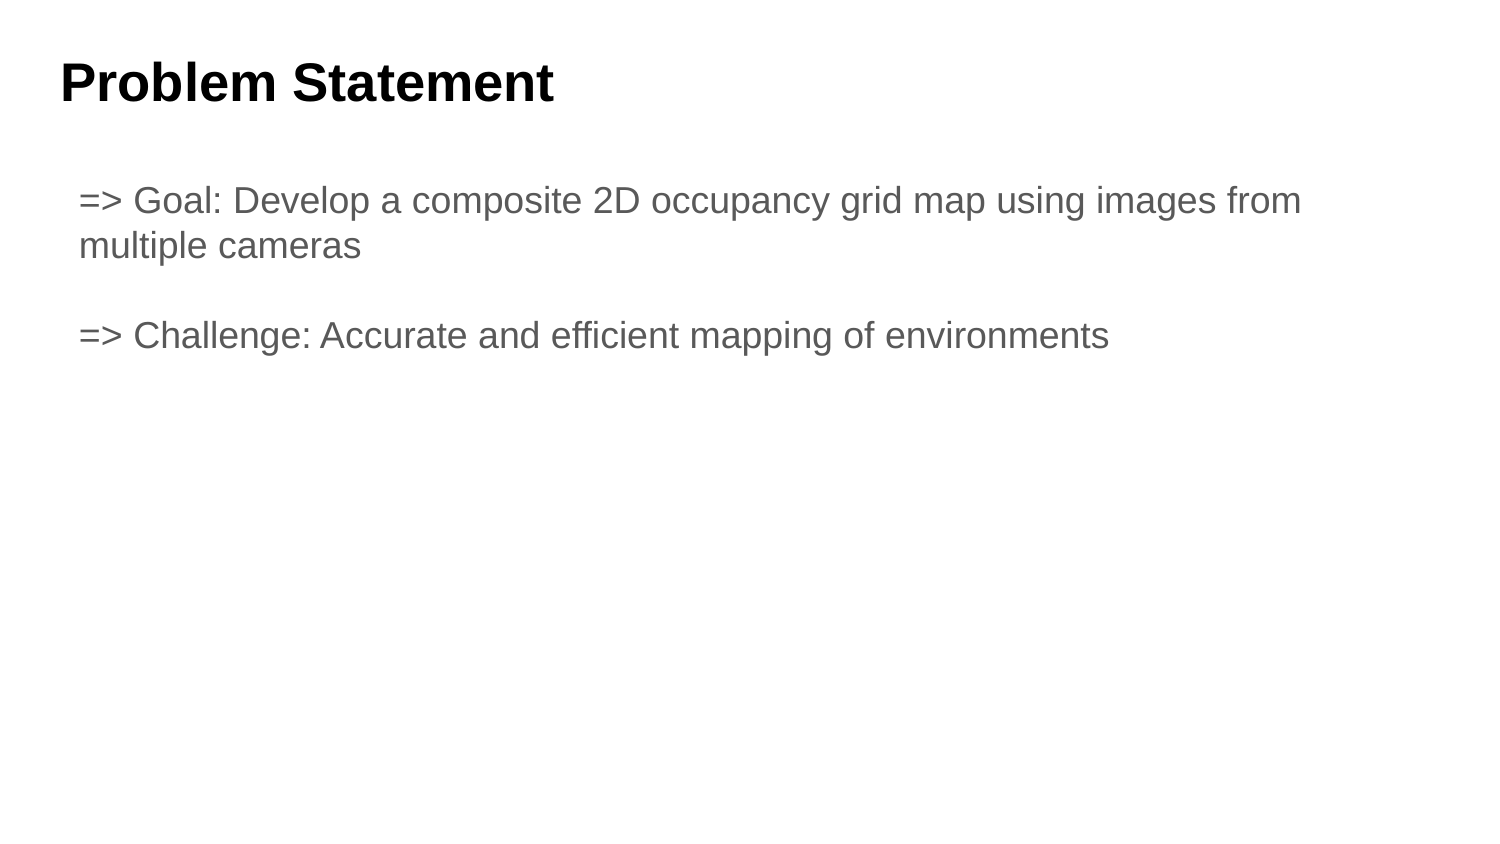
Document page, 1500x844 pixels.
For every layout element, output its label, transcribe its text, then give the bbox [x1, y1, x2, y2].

text_box Problem Statement [45, 43, 1236, 128]
text_box => Goal: Develop a composite 2D occupancy grid map using images from multiple cameras => Challenge: Accurate and efficient mapping of environments [64, 161, 1389, 767]
